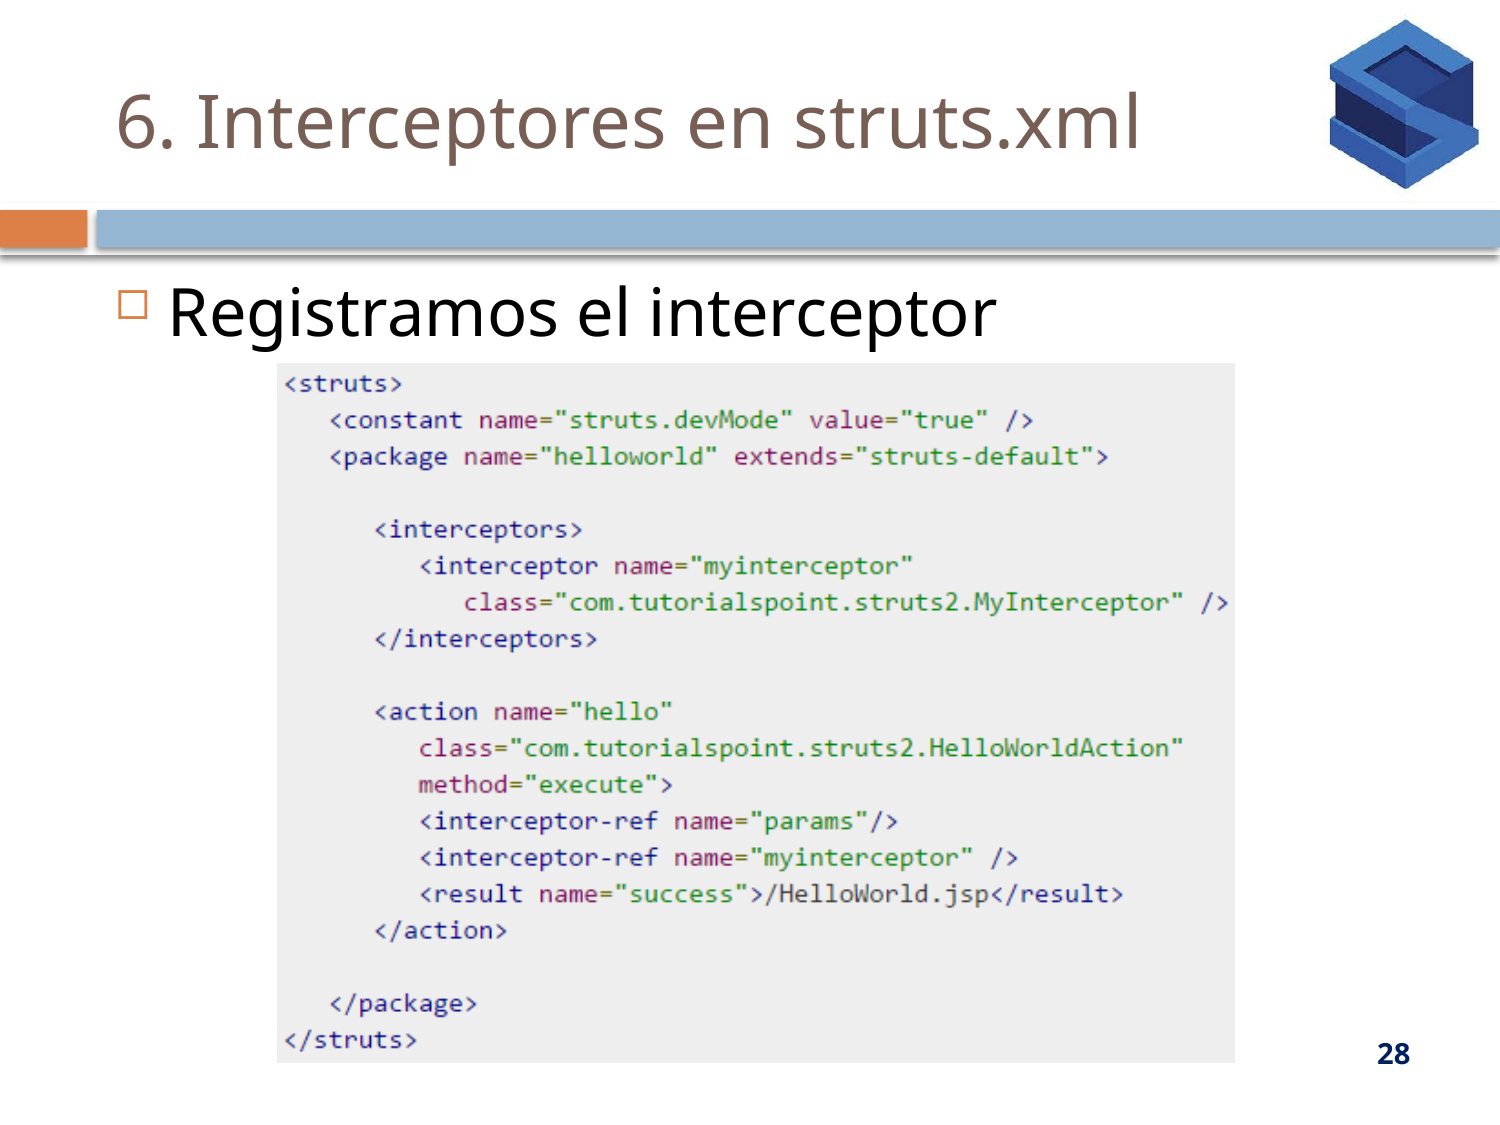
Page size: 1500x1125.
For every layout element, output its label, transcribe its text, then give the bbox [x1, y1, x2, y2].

picture [277, 363, 1235, 1063]
list Registramos el interceptor [100, 262, 1438, 1000]
picture [1307, 7, 1500, 201]
slide_number 28 [1350, 1034, 1438, 1075]
title 6. Interceptores en struts.xml [100, 37, 1282, 200]
